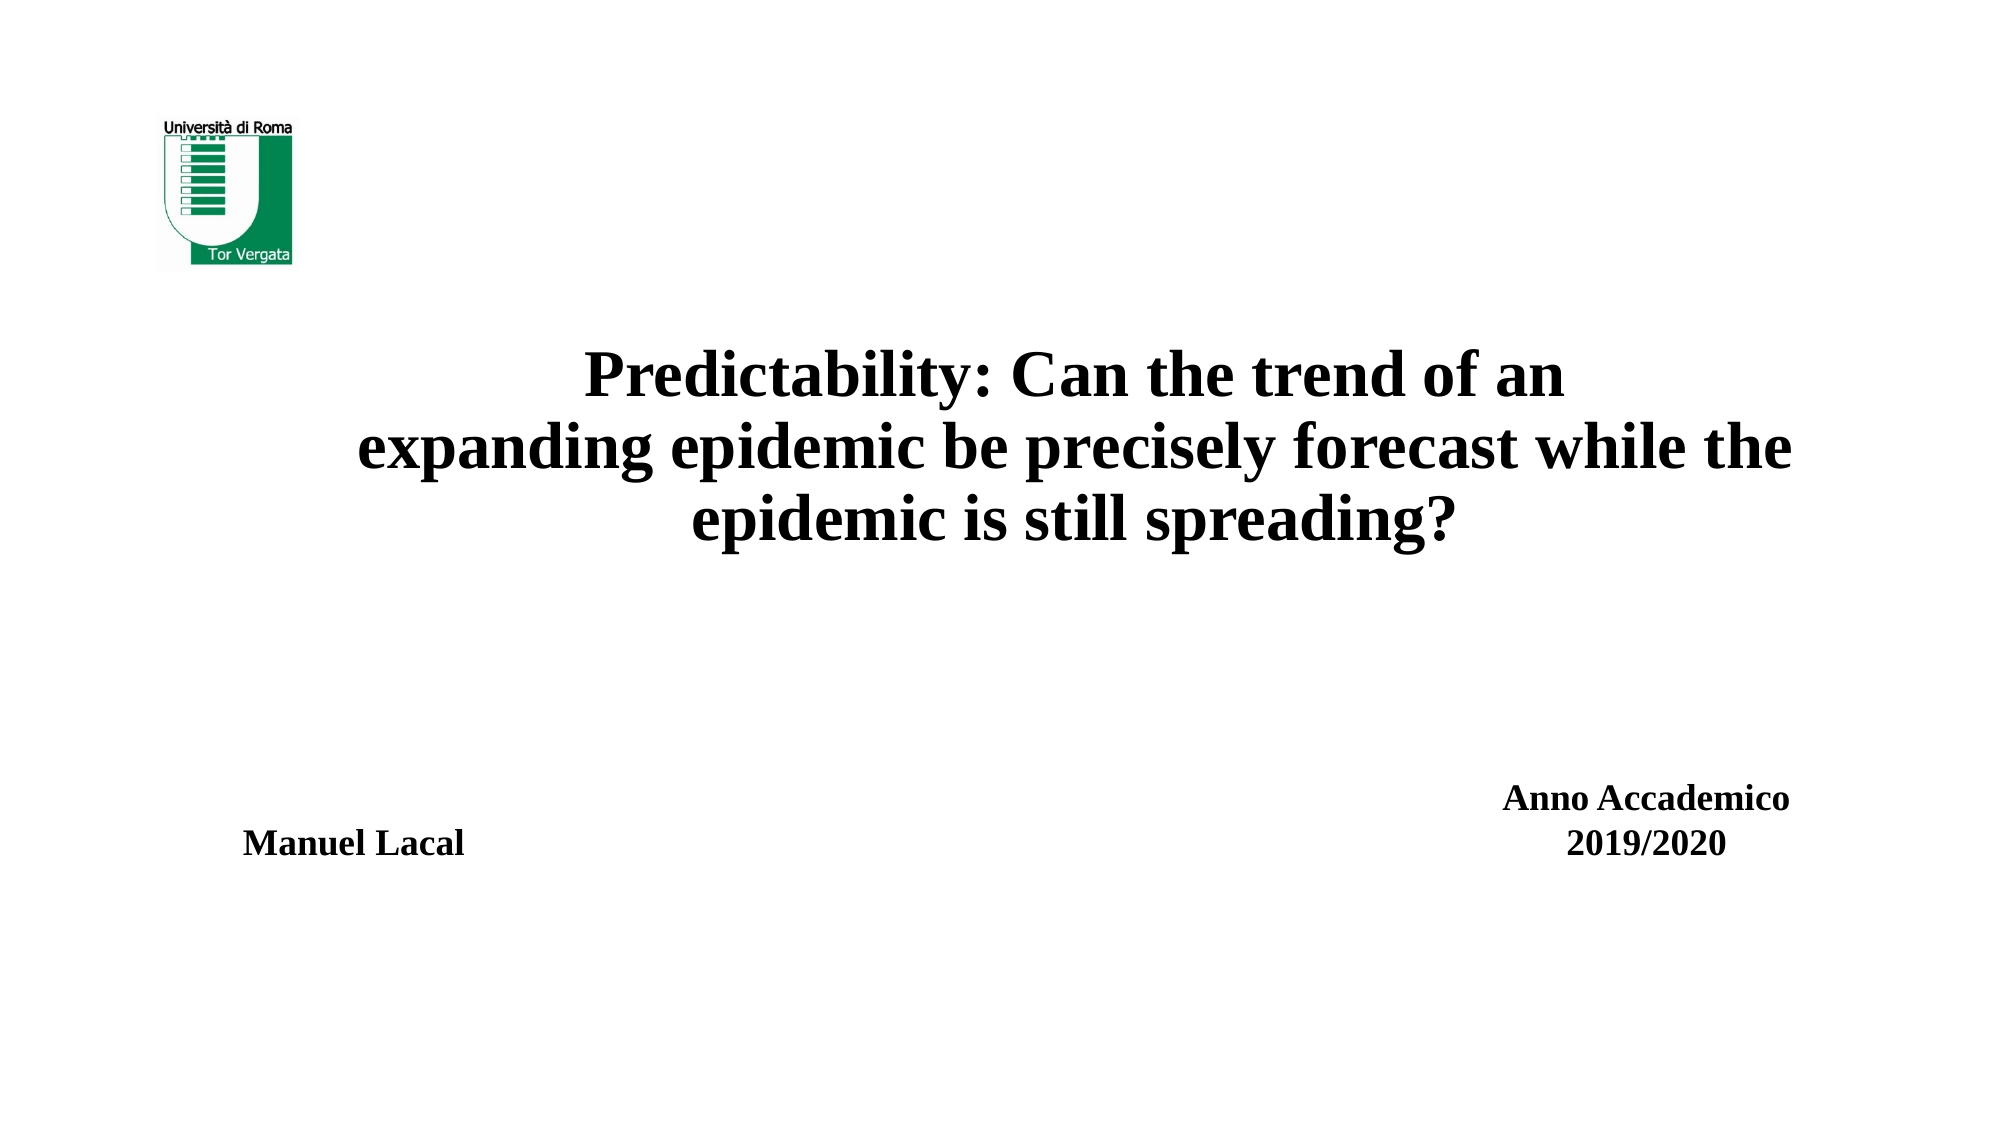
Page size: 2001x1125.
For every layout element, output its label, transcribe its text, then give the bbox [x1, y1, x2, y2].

title Predictability: Can the trend of an expanding epidemic be precisely forecast while the epidemic is still spreading? [326, 321, 1826, 563]
text_box Anno Accademico 2019/2020 [1467, 765, 1826, 871]
picture [143, 106, 313, 275]
text_box Manuel Lacal [228, 810, 593, 871]
